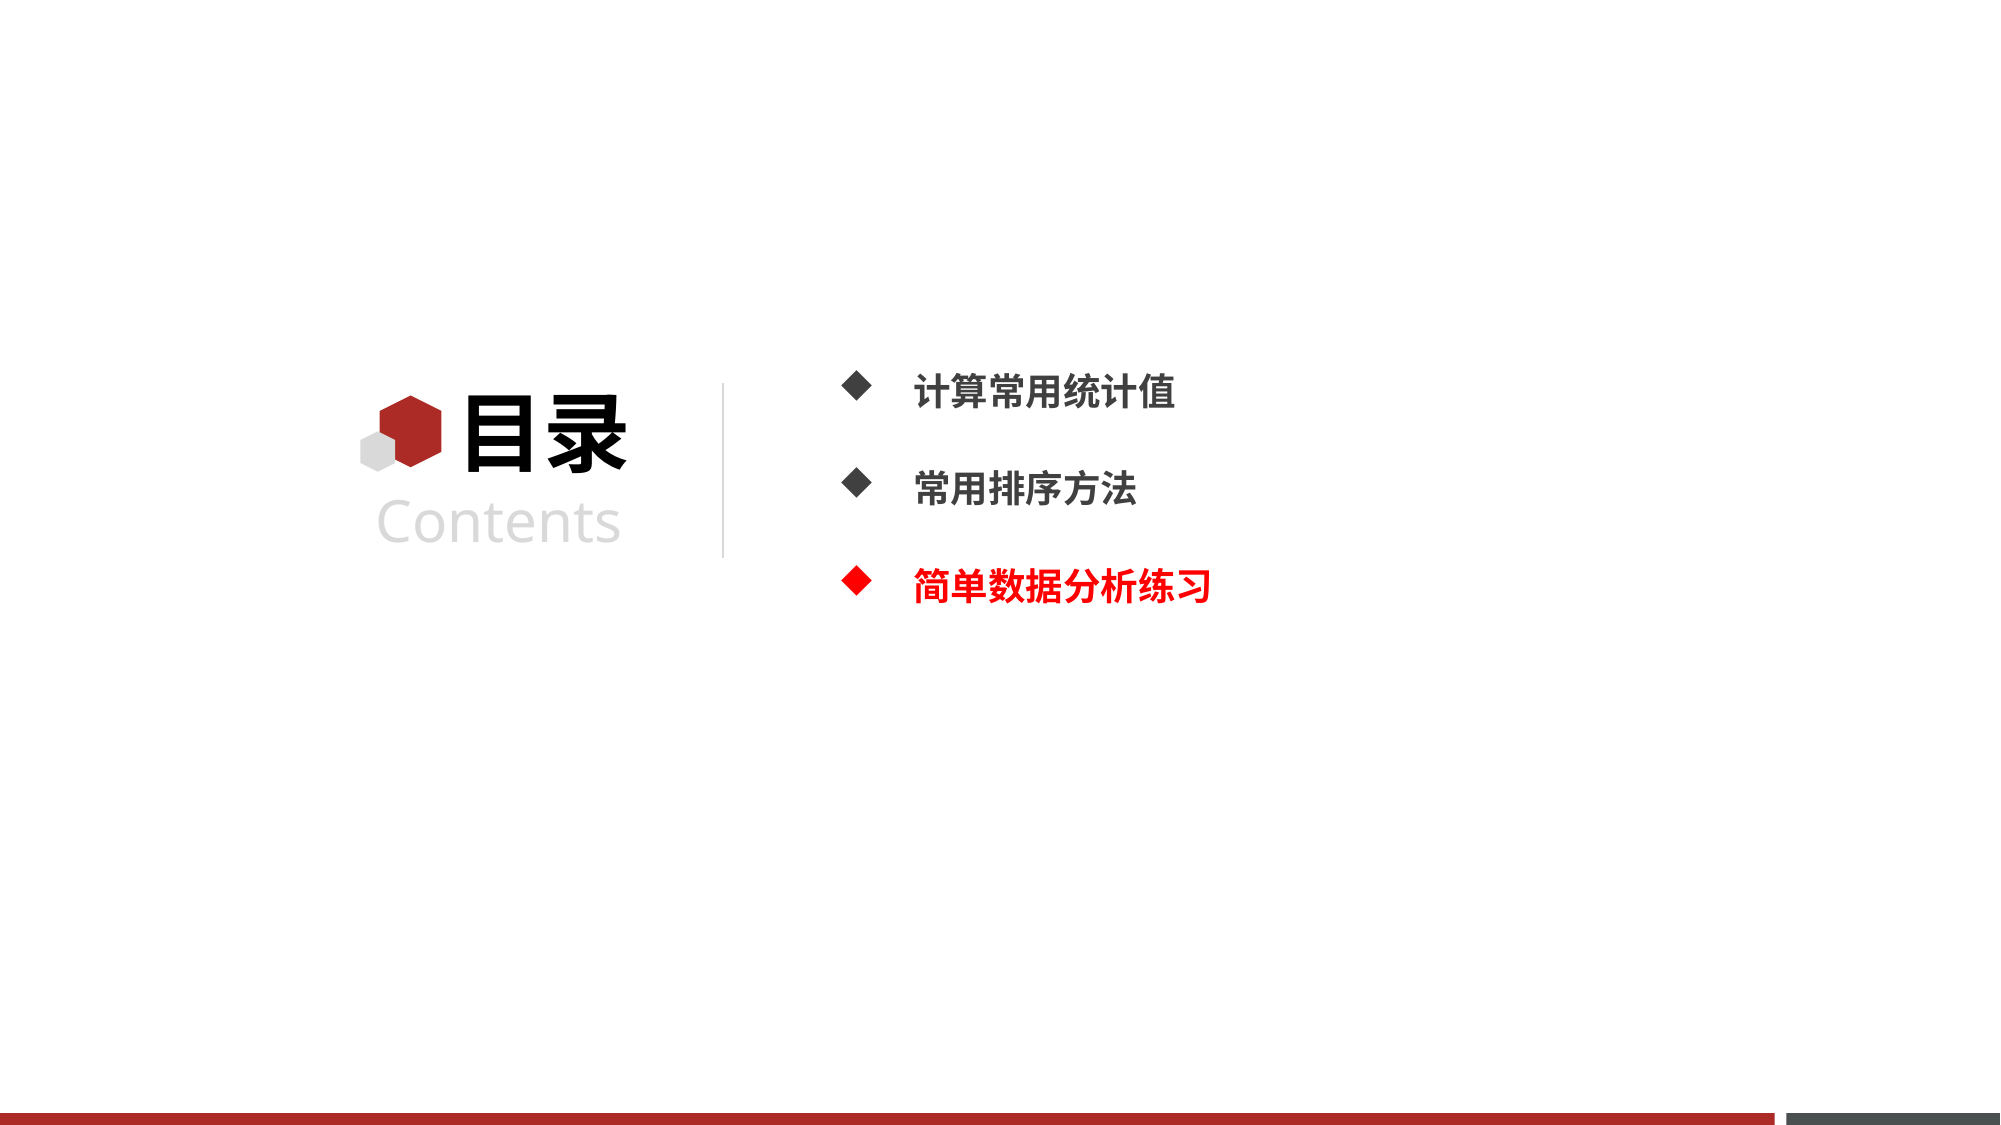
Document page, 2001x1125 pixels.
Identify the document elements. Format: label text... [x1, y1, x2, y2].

list 计算常用统计值 常用排序方法 简单数据分析练习 [823, 165, 1804, 864]
